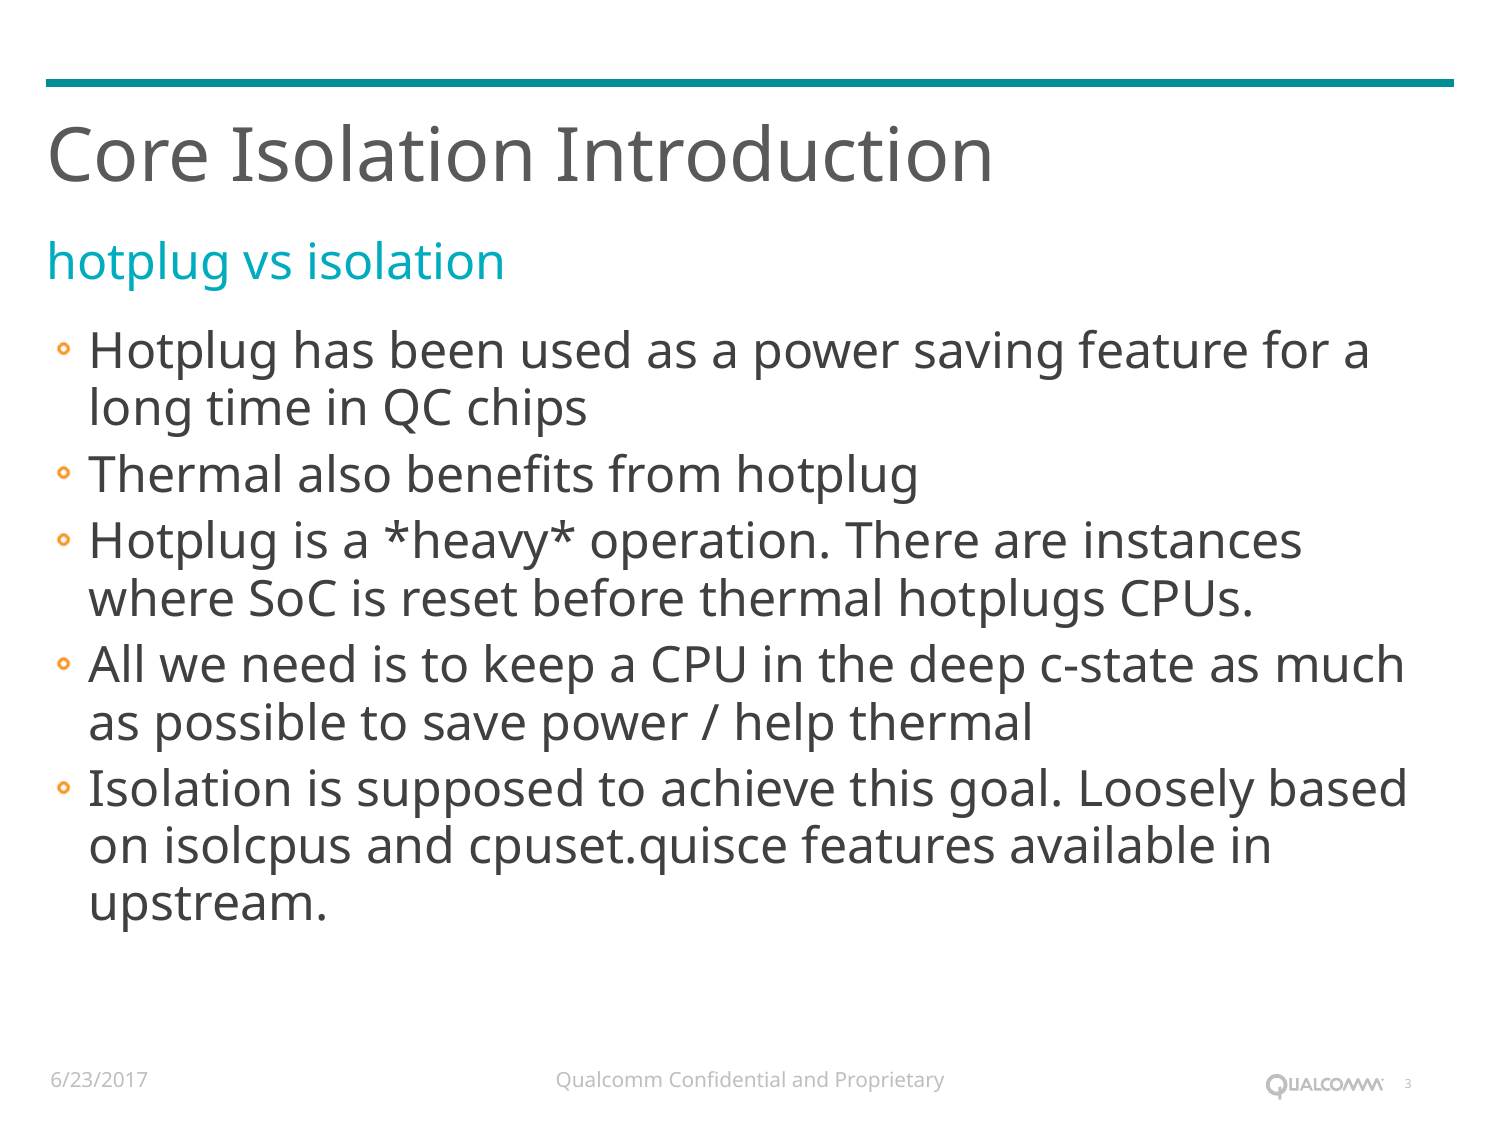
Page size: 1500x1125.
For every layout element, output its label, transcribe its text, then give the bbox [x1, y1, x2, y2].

picture [46, 770, 82, 806]
picture [46, 522, 82, 558]
picture [46, 331, 82, 367]
picture [46, 455, 82, 491]
list hotplug vs isolation [34, 233, 1442, 292]
list Hotplug has been used as a power saving feature for a long time in QC chips Thermal also benefits from hotplug Hotplug is a *heavy* operation. There are instances where SoC is reset before thermal hotplugs CPUs. All we need is to keep a CPU in the deep c-state as much as possible to save power / help thermal Isolation is supposed to achieve this goal. Loosely based on isolcpus and cpuset.quisce features available in upstream. [35, 316, 1442, 965]
title Core Isolation Introduction [34, 121, 1442, 201]
picture [46, 646, 82, 682]
